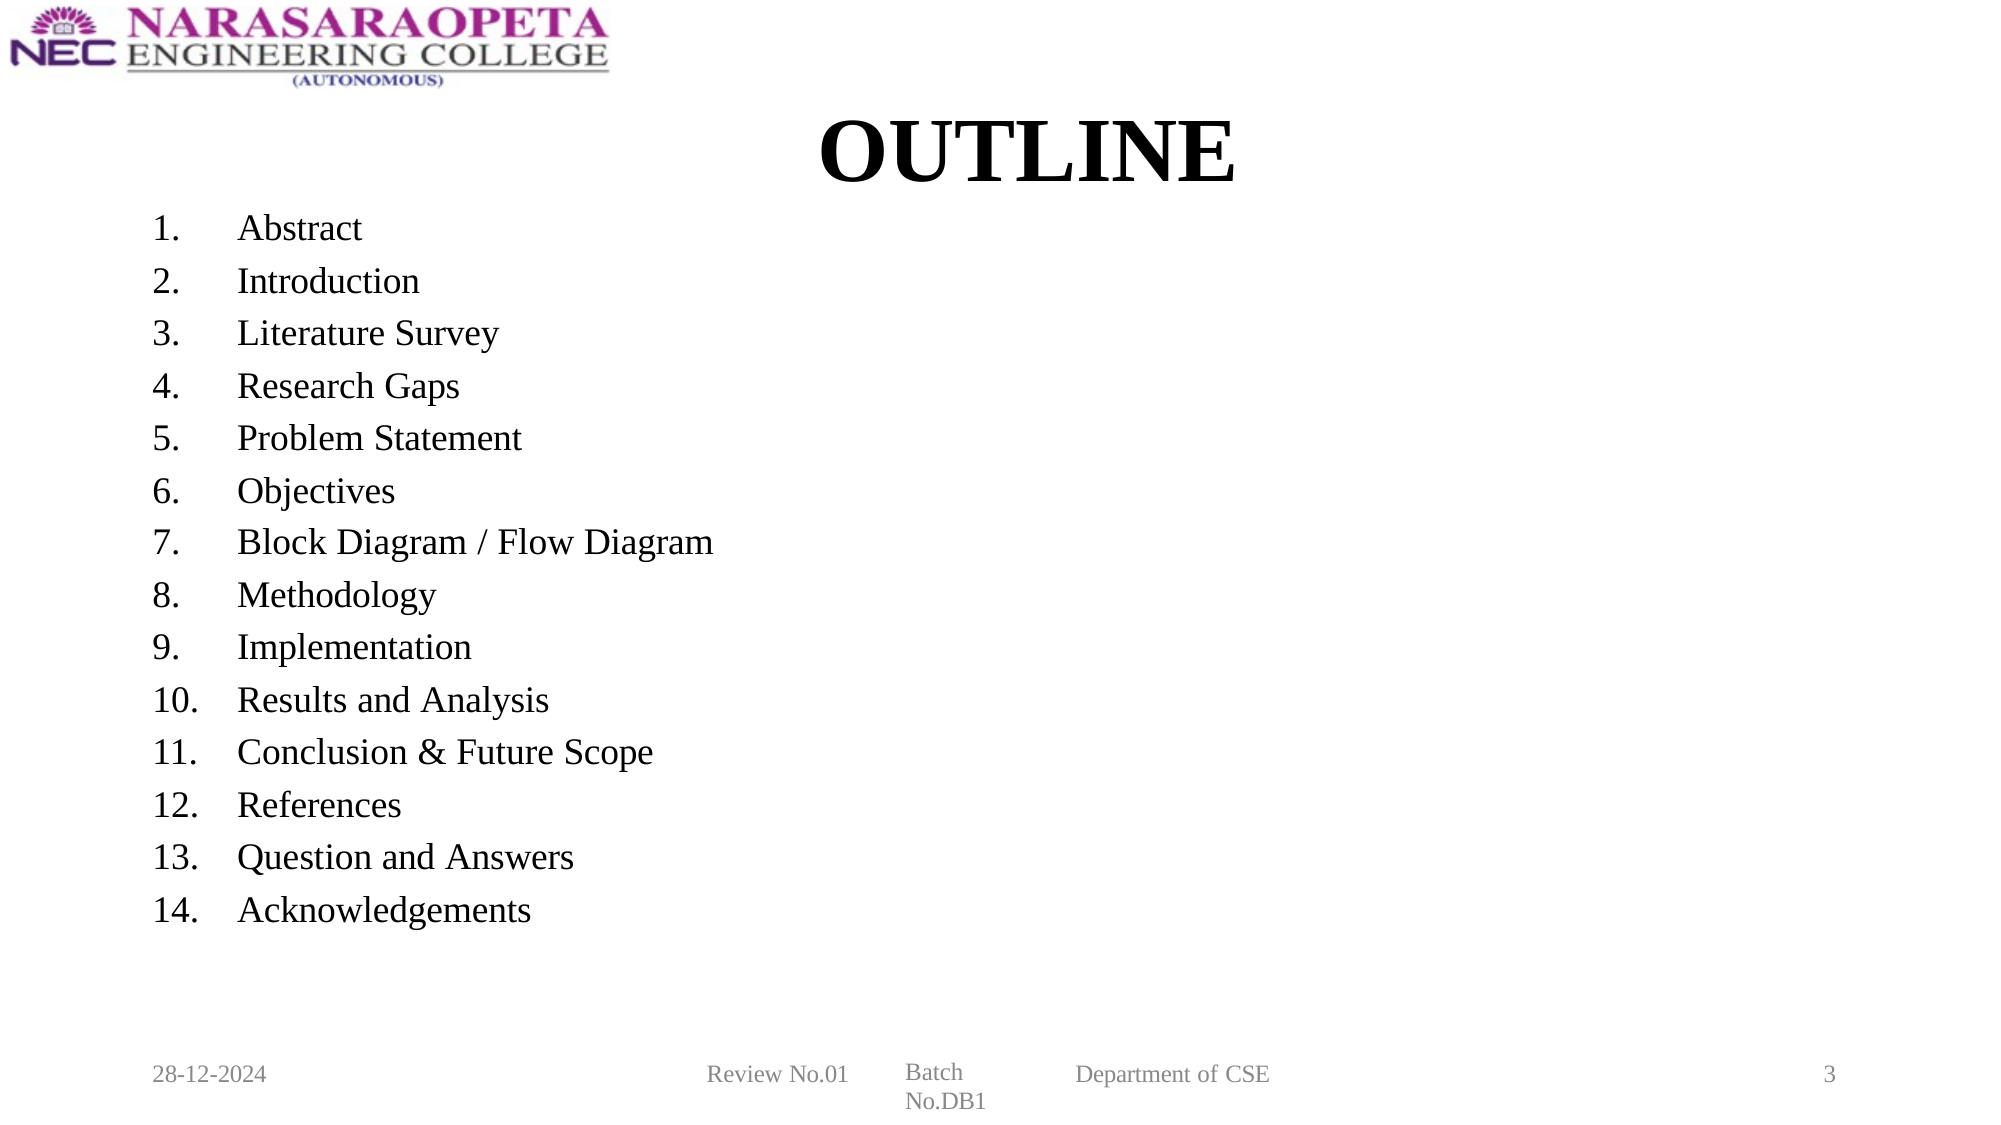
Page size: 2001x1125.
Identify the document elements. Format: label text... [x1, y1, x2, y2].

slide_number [150, 1058, 272, 1125]
footer Batch No.DB1 [903, 1055, 1050, 1125]
title OUTLINE [815, 86, 1244, 278]
slide_number 3 [1821, 1058, 1857, 1125]
text_box Review No.01 [704, 1058, 863, 1088]
picture [9, 6, 611, 89]
text_box Abstract Introduction Literature Survey Research Gaps Problem Statement Objectives Block Diagram / Flow Diagram Methodology Implementation Results and Analysis Conclusion & Future Scope References Question and Answers Acknowledgements [150, 192, 717, 930]
text_box Department of CSE [1073, 1058, 1274, 1088]
